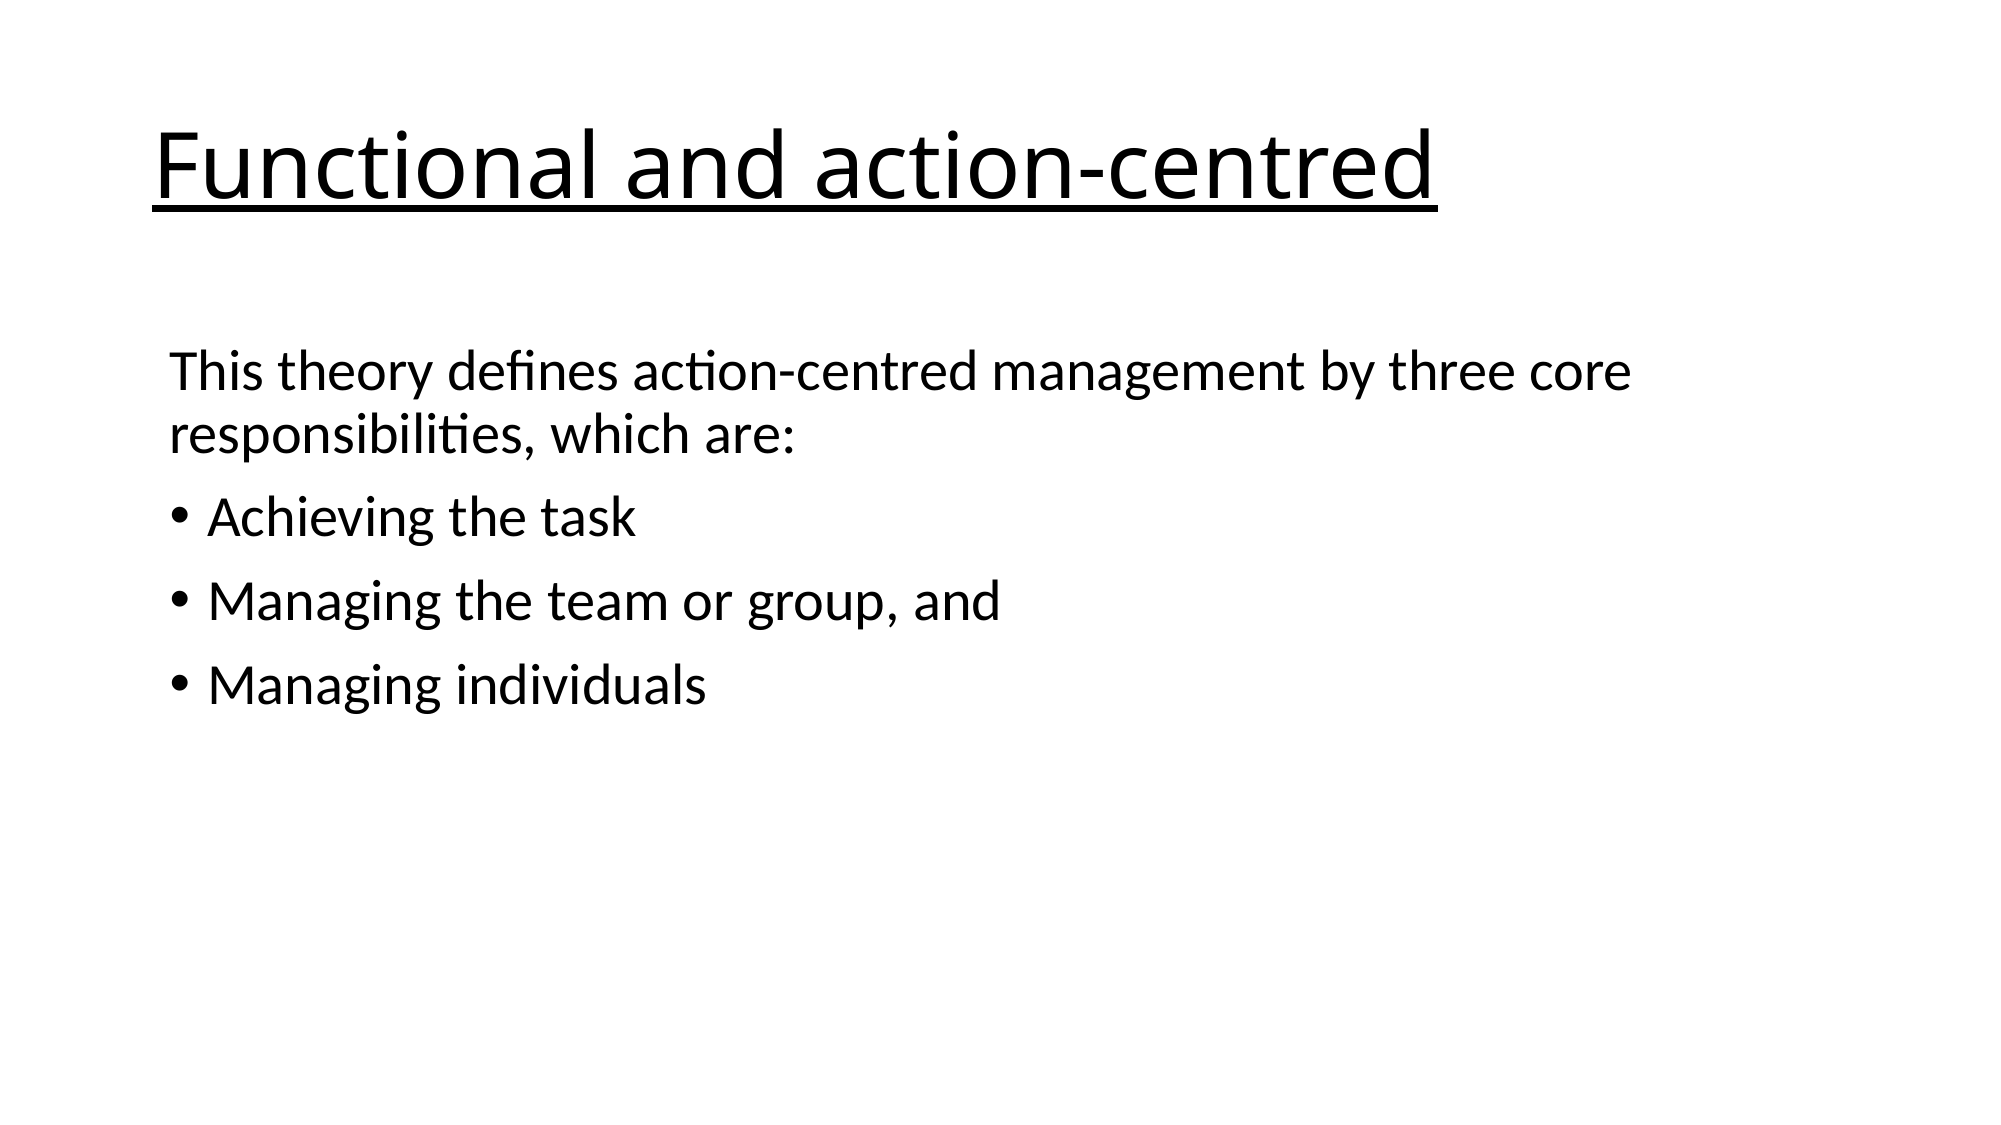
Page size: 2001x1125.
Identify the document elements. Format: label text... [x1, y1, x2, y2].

title Functional and action-centred [137, 59, 1863, 278]
list This theory defines action-centred management by three core responsibilities, which are: Achieving the task Managing the team or group, and Managing individuals [154, 332, 1880, 901]
